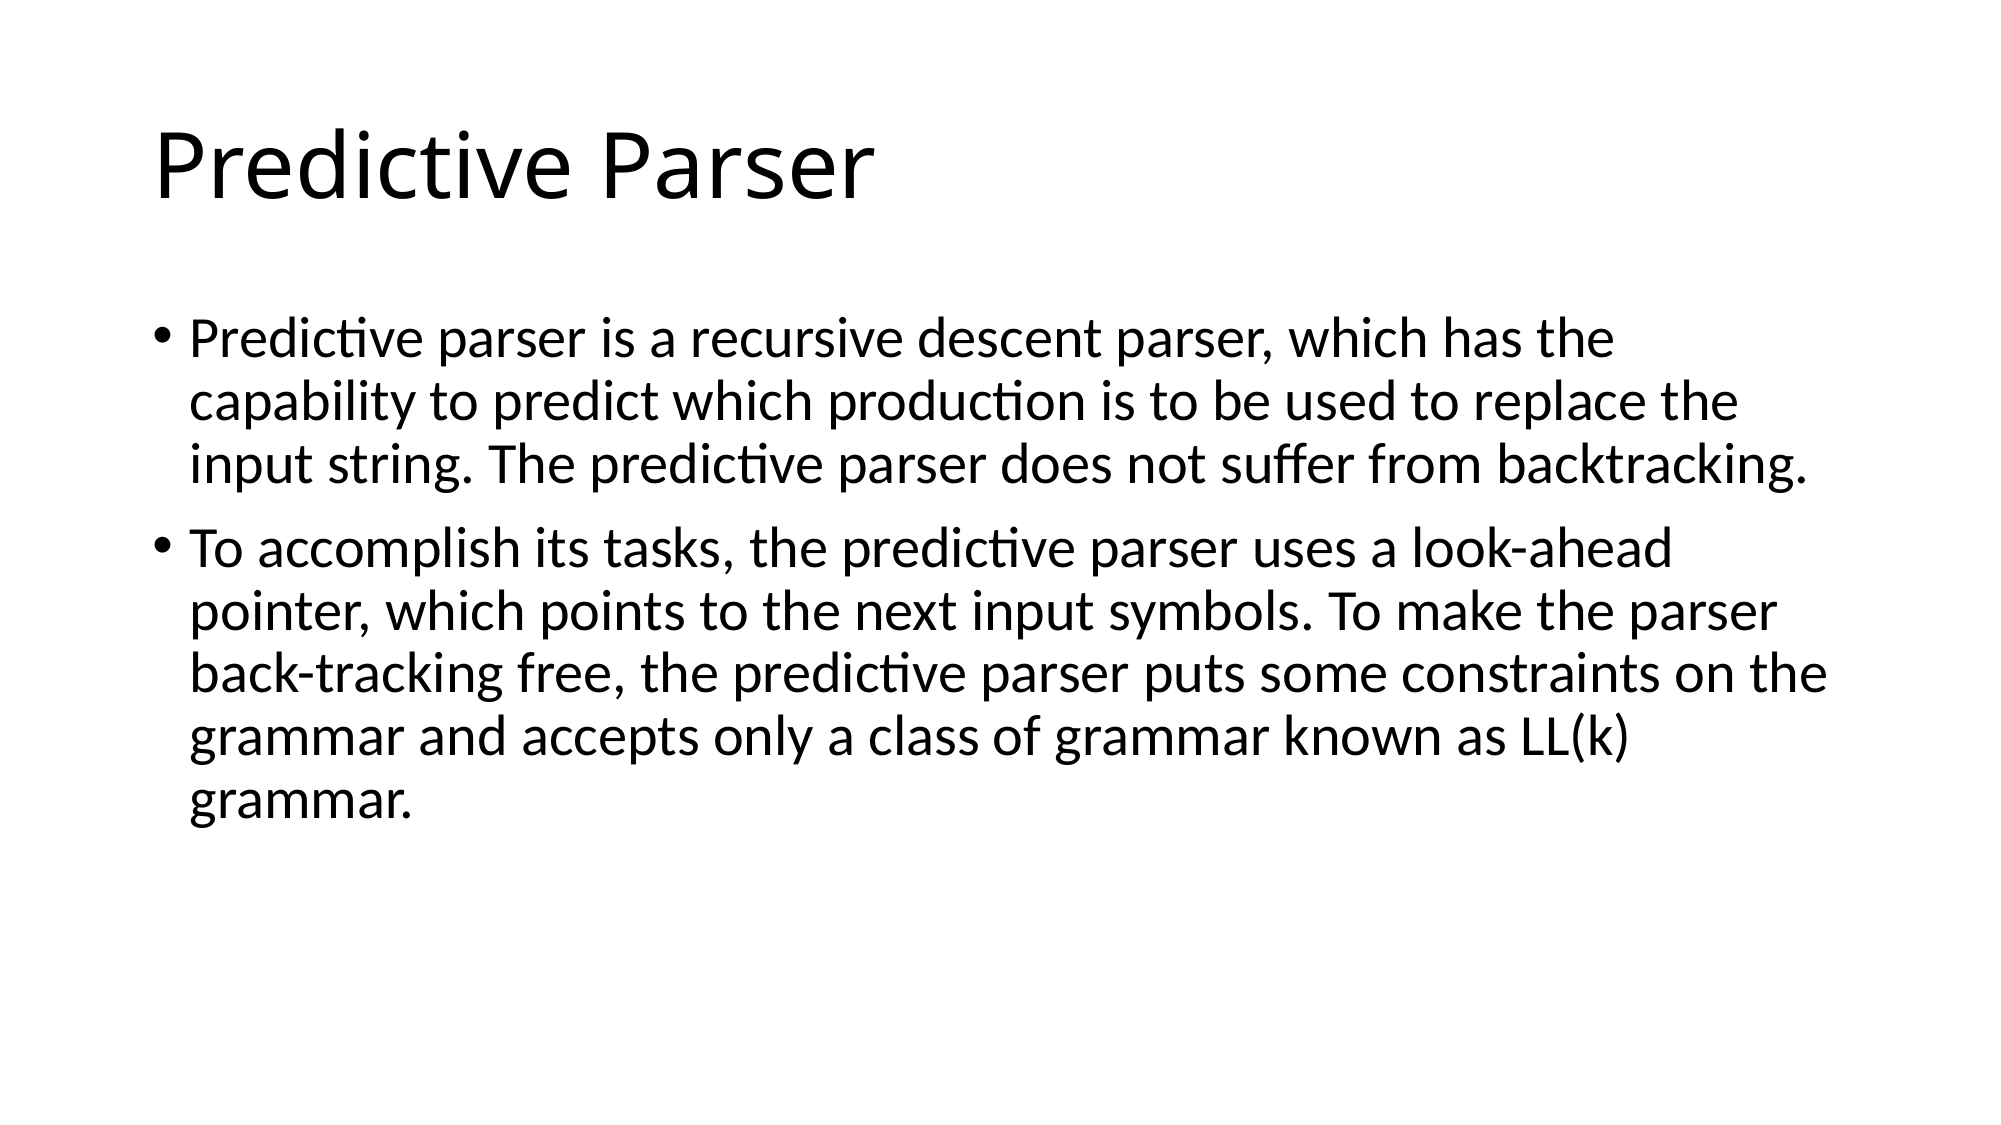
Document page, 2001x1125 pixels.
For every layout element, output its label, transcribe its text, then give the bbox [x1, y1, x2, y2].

title Predictive Parser [137, 59, 1863, 278]
list Predictive parser is a recursive descent parser, which has the capability to predict which production is to be used to replace the input string. The predictive parser does not suffer from backtracking. To accomplish its tasks, the predictive parser uses a look-ahead pointer, which points to the next input symbols. To make the parser back-tracking free, the predictive parser puts some constraints on the grammar and accepts only a class of grammar known as LL(k) grammar. [137, 299, 1863, 1014]
